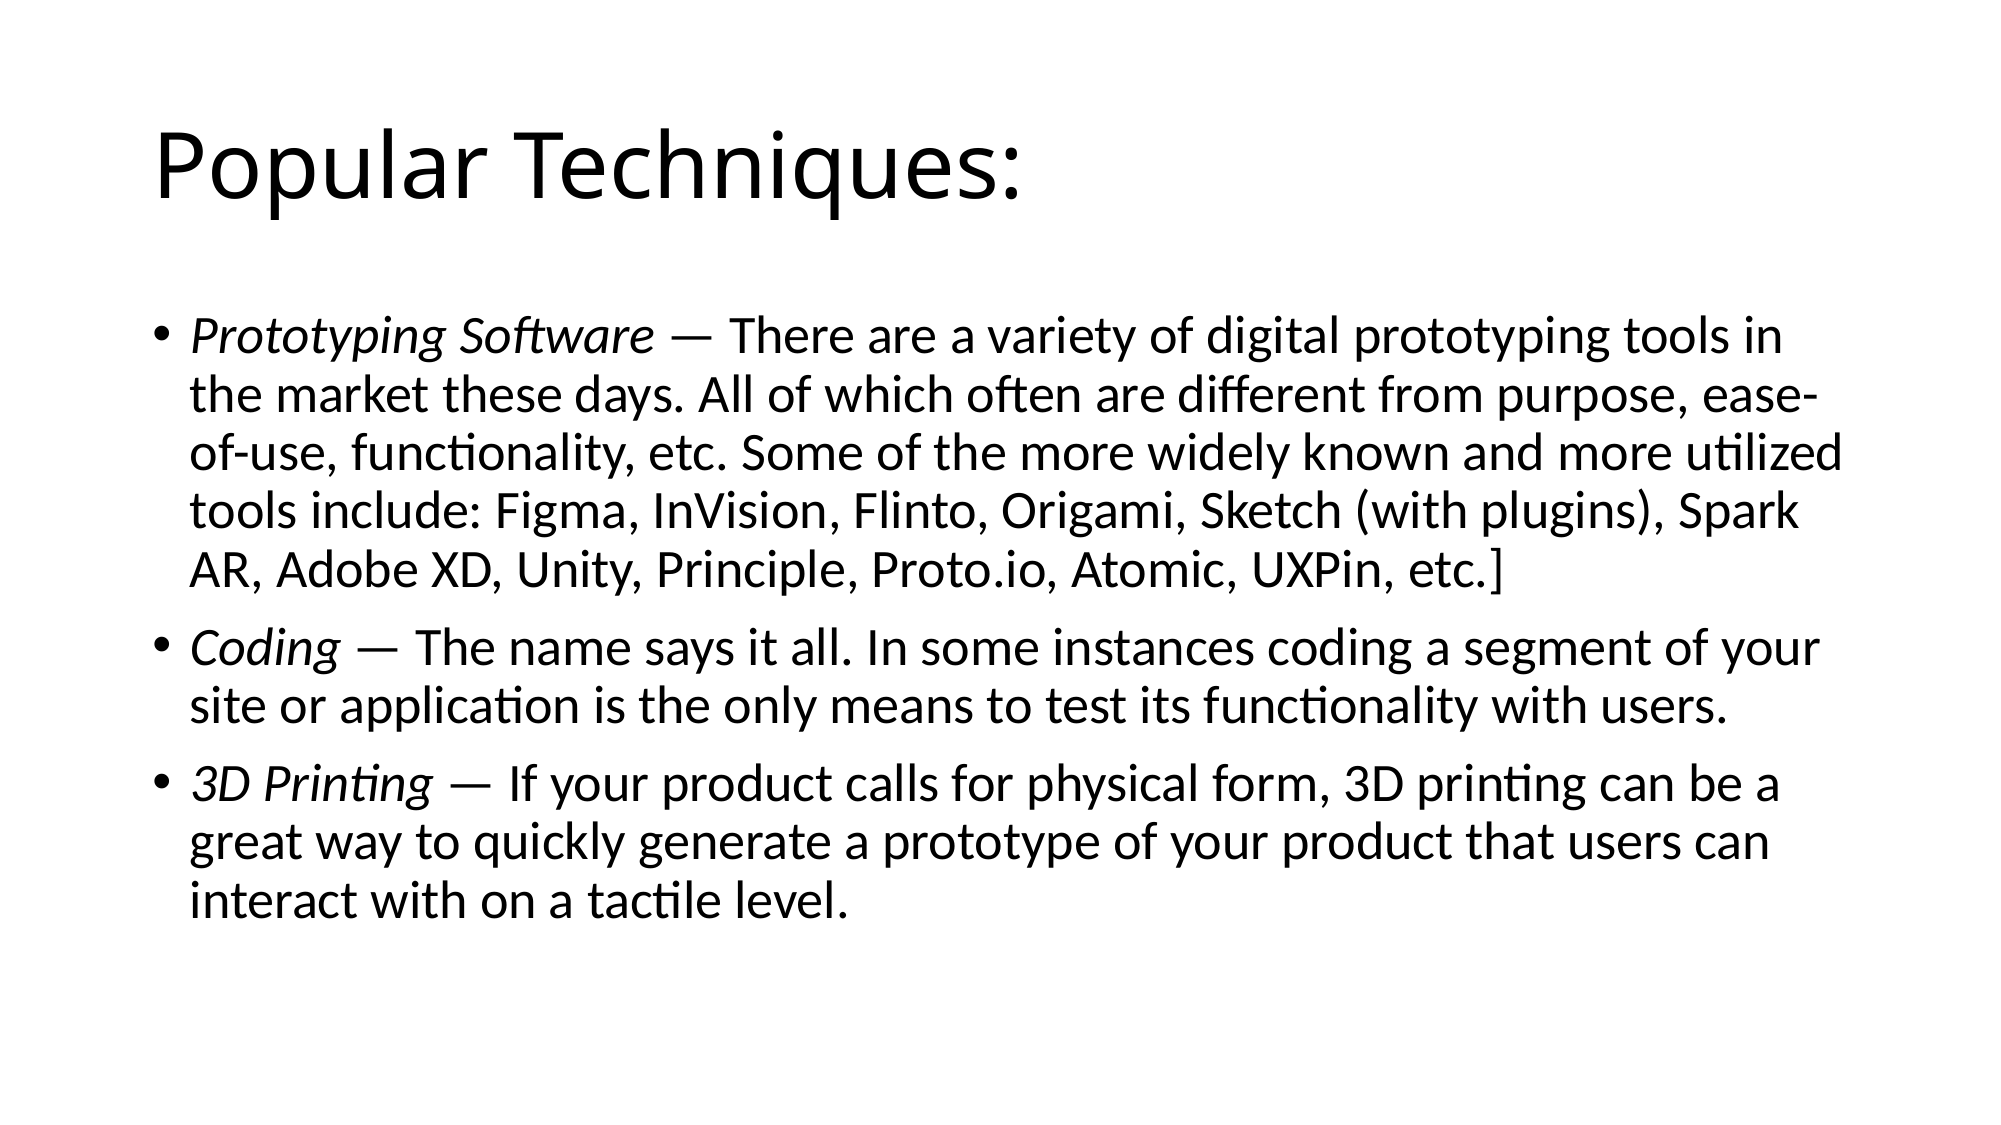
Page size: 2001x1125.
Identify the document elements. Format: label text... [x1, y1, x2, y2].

title Popular Techniques: [137, 59, 1863, 278]
list Prototyping Software — There are a variety of digital prototyping tools in the market these days. All of which often are different from purpose, ease-of-use, functionality, etc. Some of the more widely known and more utilized tools include: Figma, InVision, Flinto, Origami, Sketch (with plugins), Spark AR, Adobe XD, Unity, Principle, Proto.io, Atomic, UXPin, etc.] Coding — The name says it all. In some instances coding a segment of your site or application is the only means to test its functionality with users. 3D Printing — If your product calls for physical form, 3D printing can be a great way to quickly generate a prototype of your product that users can interact with on a tactile level. [137, 299, 1863, 1014]
